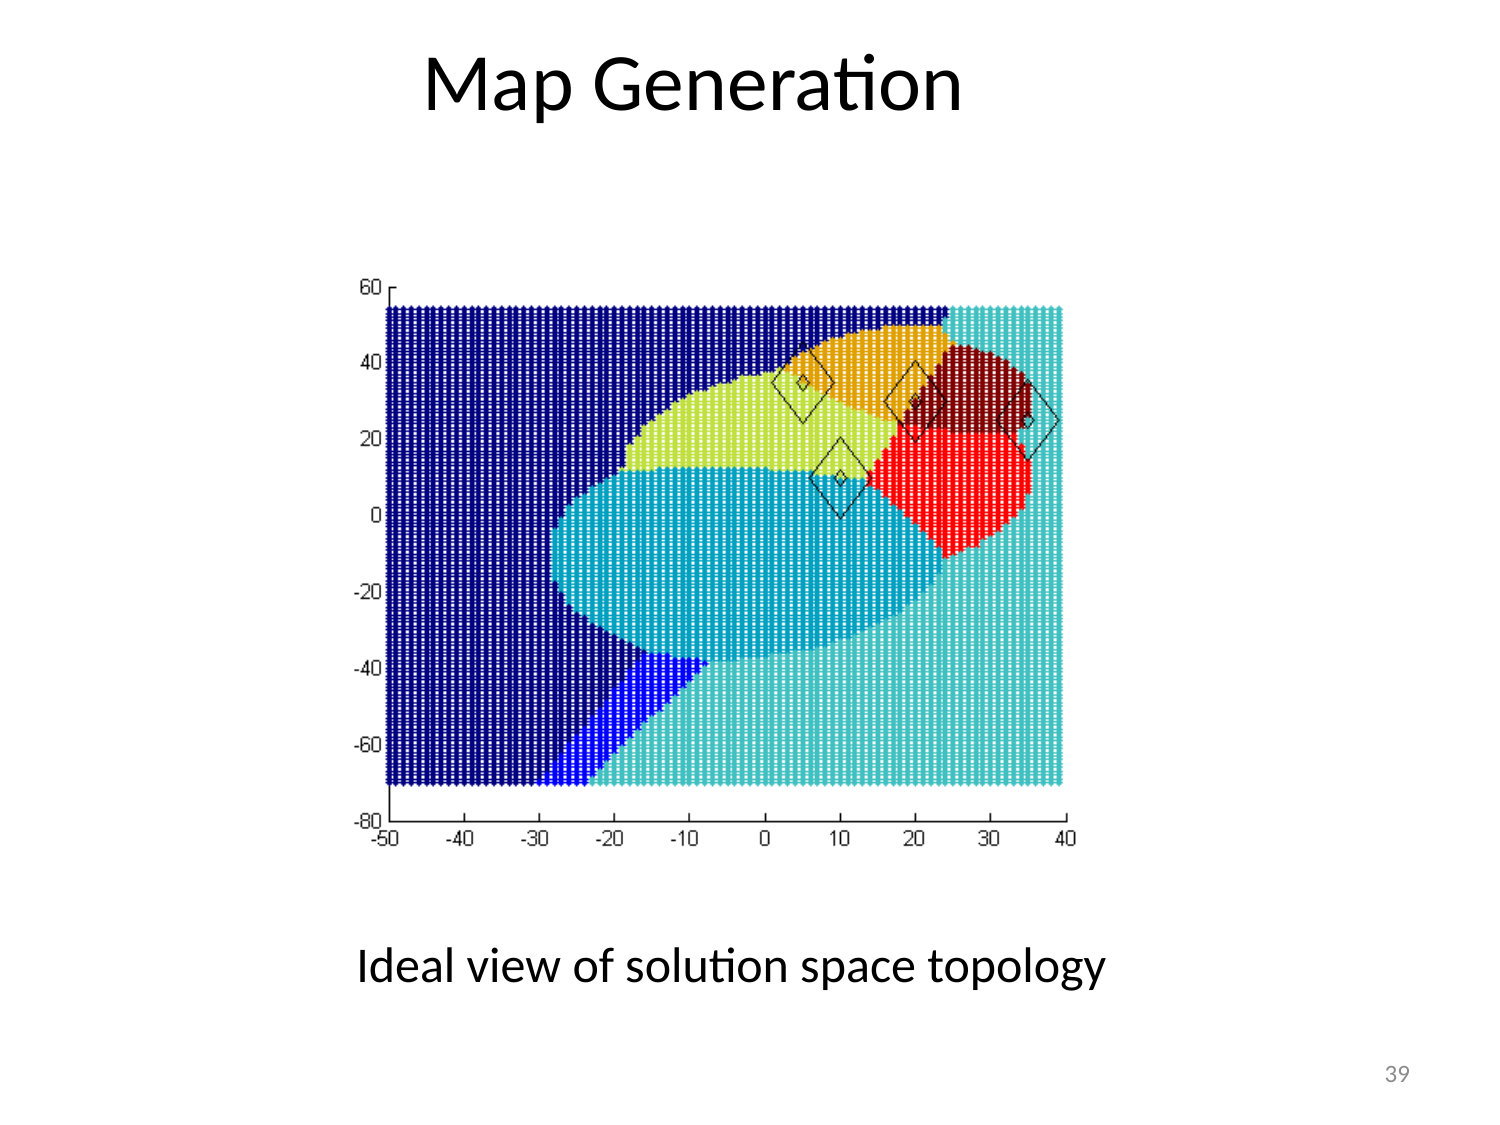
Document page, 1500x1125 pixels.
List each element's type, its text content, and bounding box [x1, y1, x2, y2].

text_box Ideal view of solution space topology [112, 924, 1350, 1000]
slide_number 39 [1074, 1042, 1425, 1103]
title Map Generation [75, 20, 1313, 233]
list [274, 237, 1150, 894]
